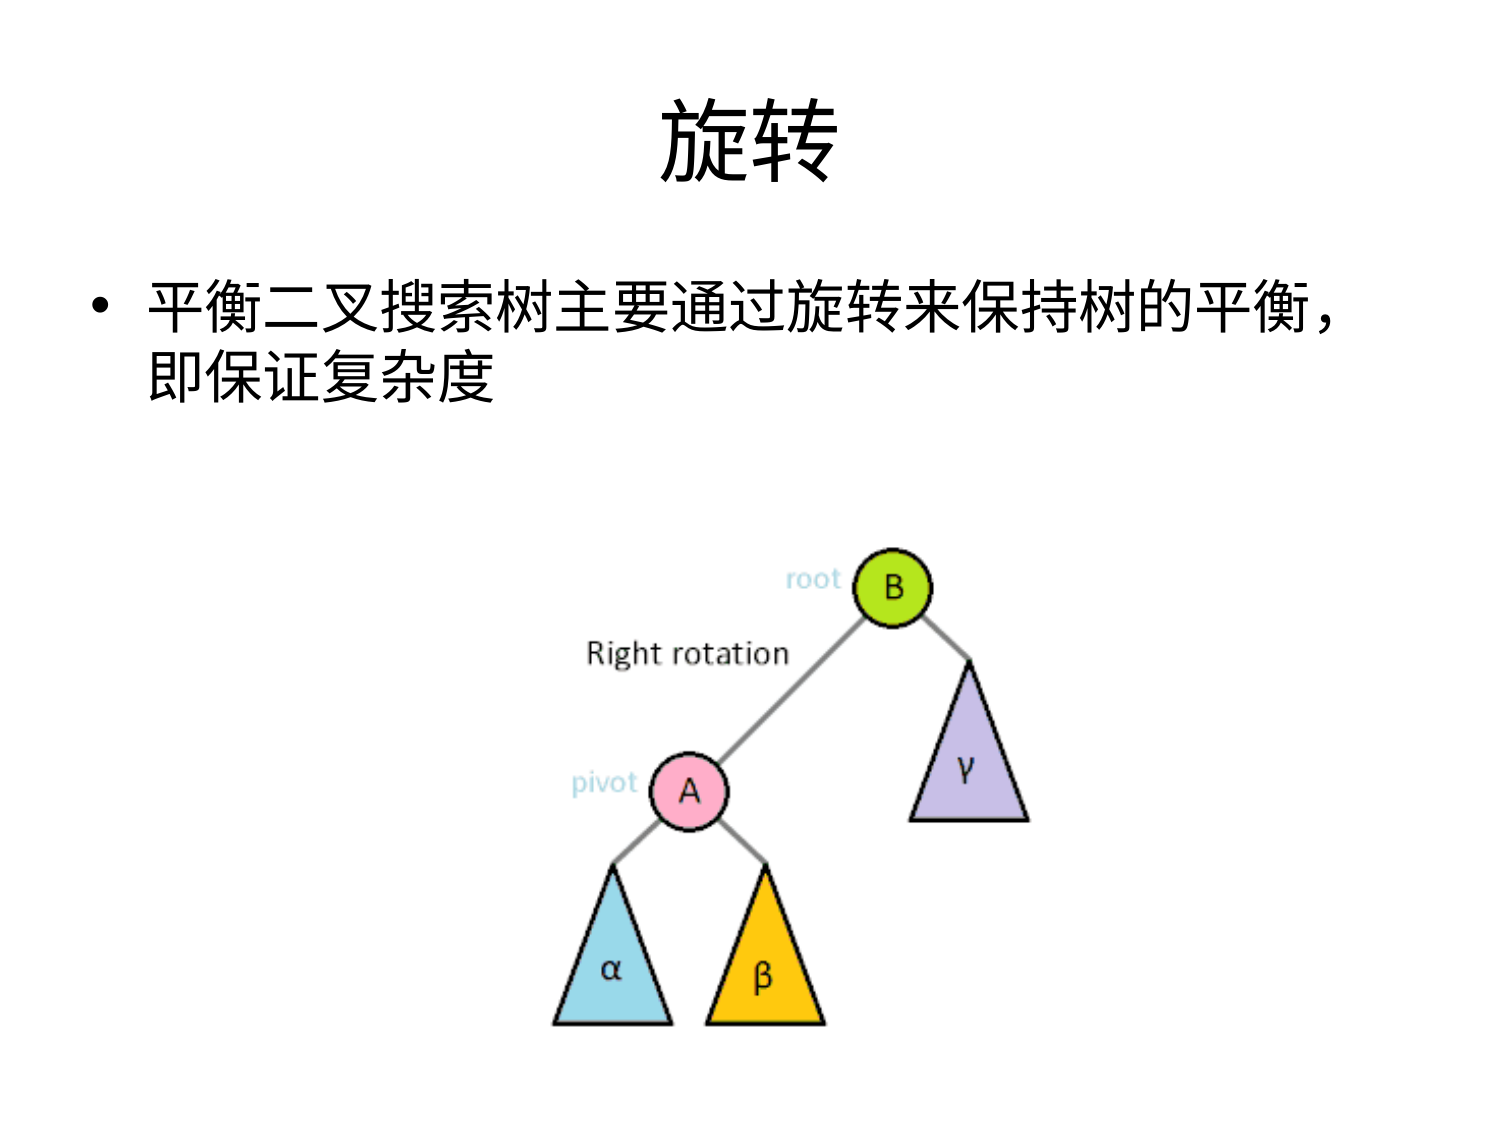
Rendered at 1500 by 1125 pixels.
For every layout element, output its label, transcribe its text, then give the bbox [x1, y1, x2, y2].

title 旋转 [75, 45, 1425, 233]
picture [537, 538, 1046, 1048]
list 平衡二叉搜索树主要通过旋转来保持树的平衡，即保证复杂度 [75, 262, 1425, 1005]
